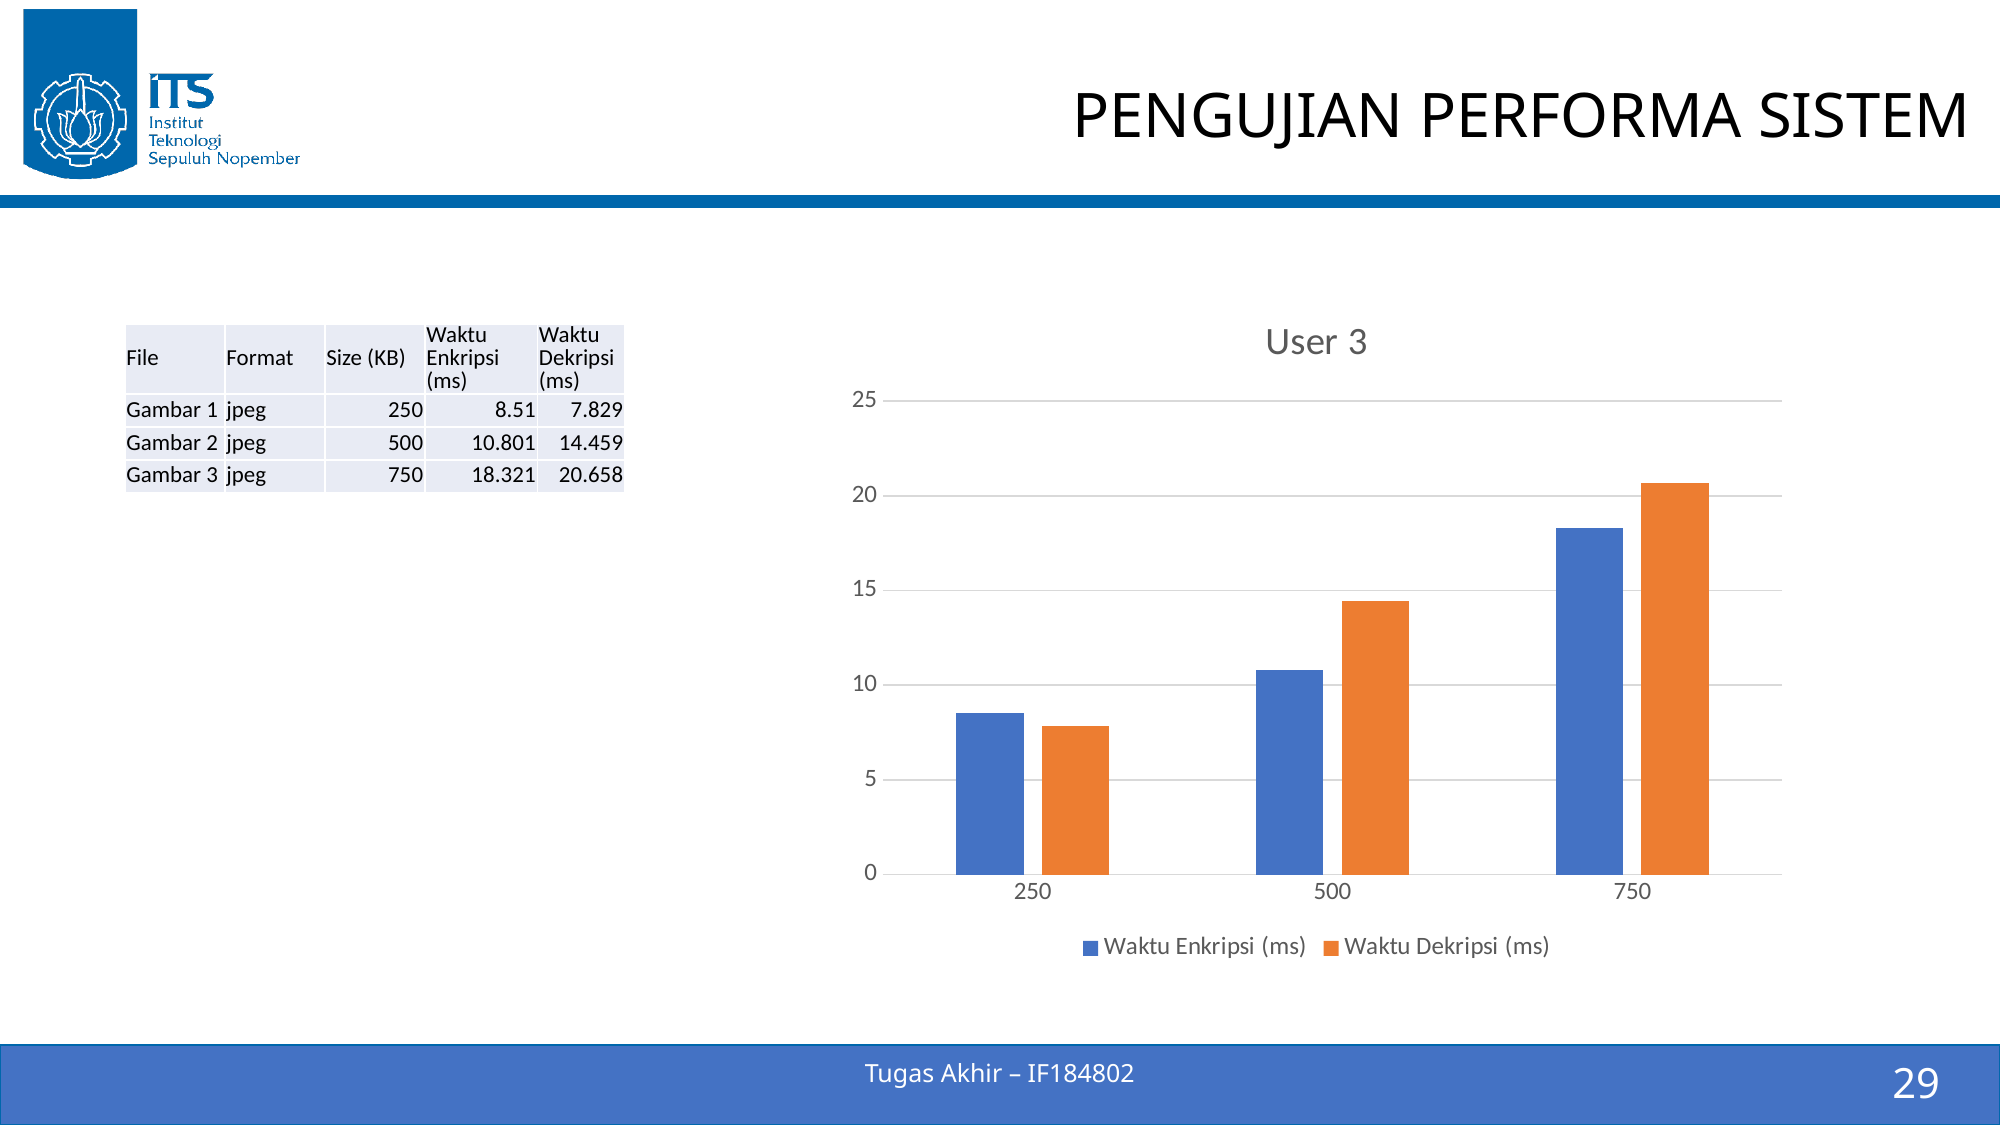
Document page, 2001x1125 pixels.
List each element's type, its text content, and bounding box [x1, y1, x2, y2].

table_cell jpeg [226, 395, 324, 426]
table_cell 18.321 [426, 461, 537, 492]
title PENGUJIAN PERFORMA SISTEM [308, 31, 1987, 158]
table_cell 7.829 [538, 395, 624, 426]
table_cell 8.51 [426, 395, 537, 426]
table_cell Gambar 1 [126, 395, 224, 426]
table_cell 10.801 [426, 428, 537, 459]
table_cell 250 [326, 395, 424, 426]
table_cell Gambar 3 [126, 461, 224, 492]
table_cell 14.459 [538, 428, 624, 459]
table_cell jpeg [226, 428, 324, 459]
table_header File [126, 325, 224, 393]
chart [832, 291, 1802, 967]
table_cell 750 [326, 461, 424, 492]
slide_number 29 [1505, 1055, 1956, 1116]
table_cell jpeg [226, 461, 324, 492]
table_cell Gambar 2 [126, 428, 224, 459]
table_header Format [226, 325, 324, 393]
table_cell 20.658 [538, 461, 624, 492]
footer Tugas Akhir – IF184802 [662, 1042, 1338, 1103]
table_header Waktu Enkripsi (ms) [426, 325, 537, 393]
table_header Waktu Dekripsi (ms) [538, 325, 624, 393]
text_box [0, 1044, 2000, 1125]
picture [13, 0, 308, 189]
table_cell 500 [326, 428, 424, 459]
table_header Size (KB) [326, 325, 424, 393]
